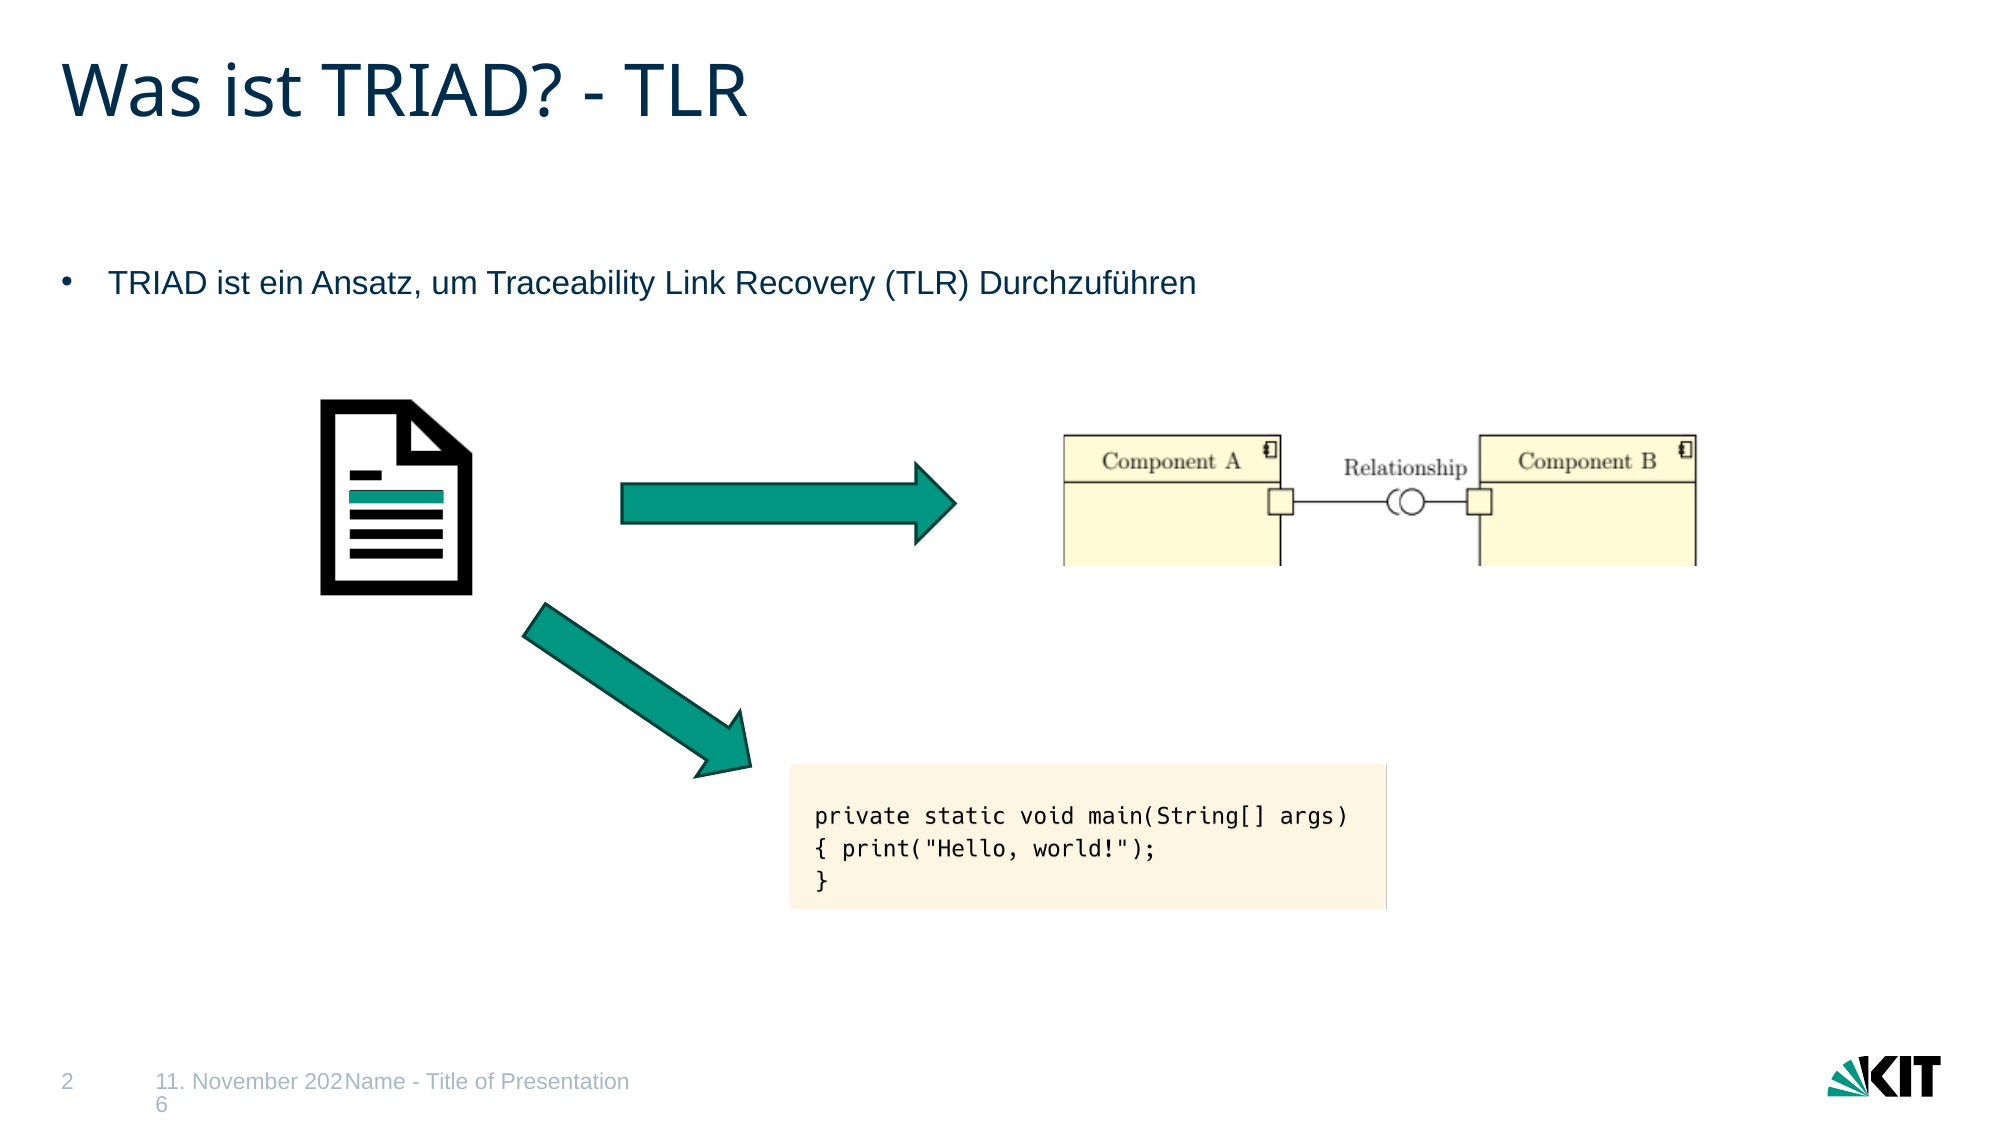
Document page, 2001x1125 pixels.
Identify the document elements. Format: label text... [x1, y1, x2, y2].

title Was ist TRIAD? - TLR [60, 60, 1940, 226]
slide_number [156, 1029, 344, 1125]
picture [278, 379, 514, 615]
list TRIAD ist ein Ansatz, um Traceability Link Recovery (TLR) Durchzuführen [60, 261, 1302, 1029]
text_box [620, 460, 958, 547]
footer Name - Title of Presentation [344, 1029, 1302, 1125]
slide_number 2 [60, 1029, 156, 1125]
picture [787, 427, 1700, 909]
text_box [521, 601, 753, 779]
